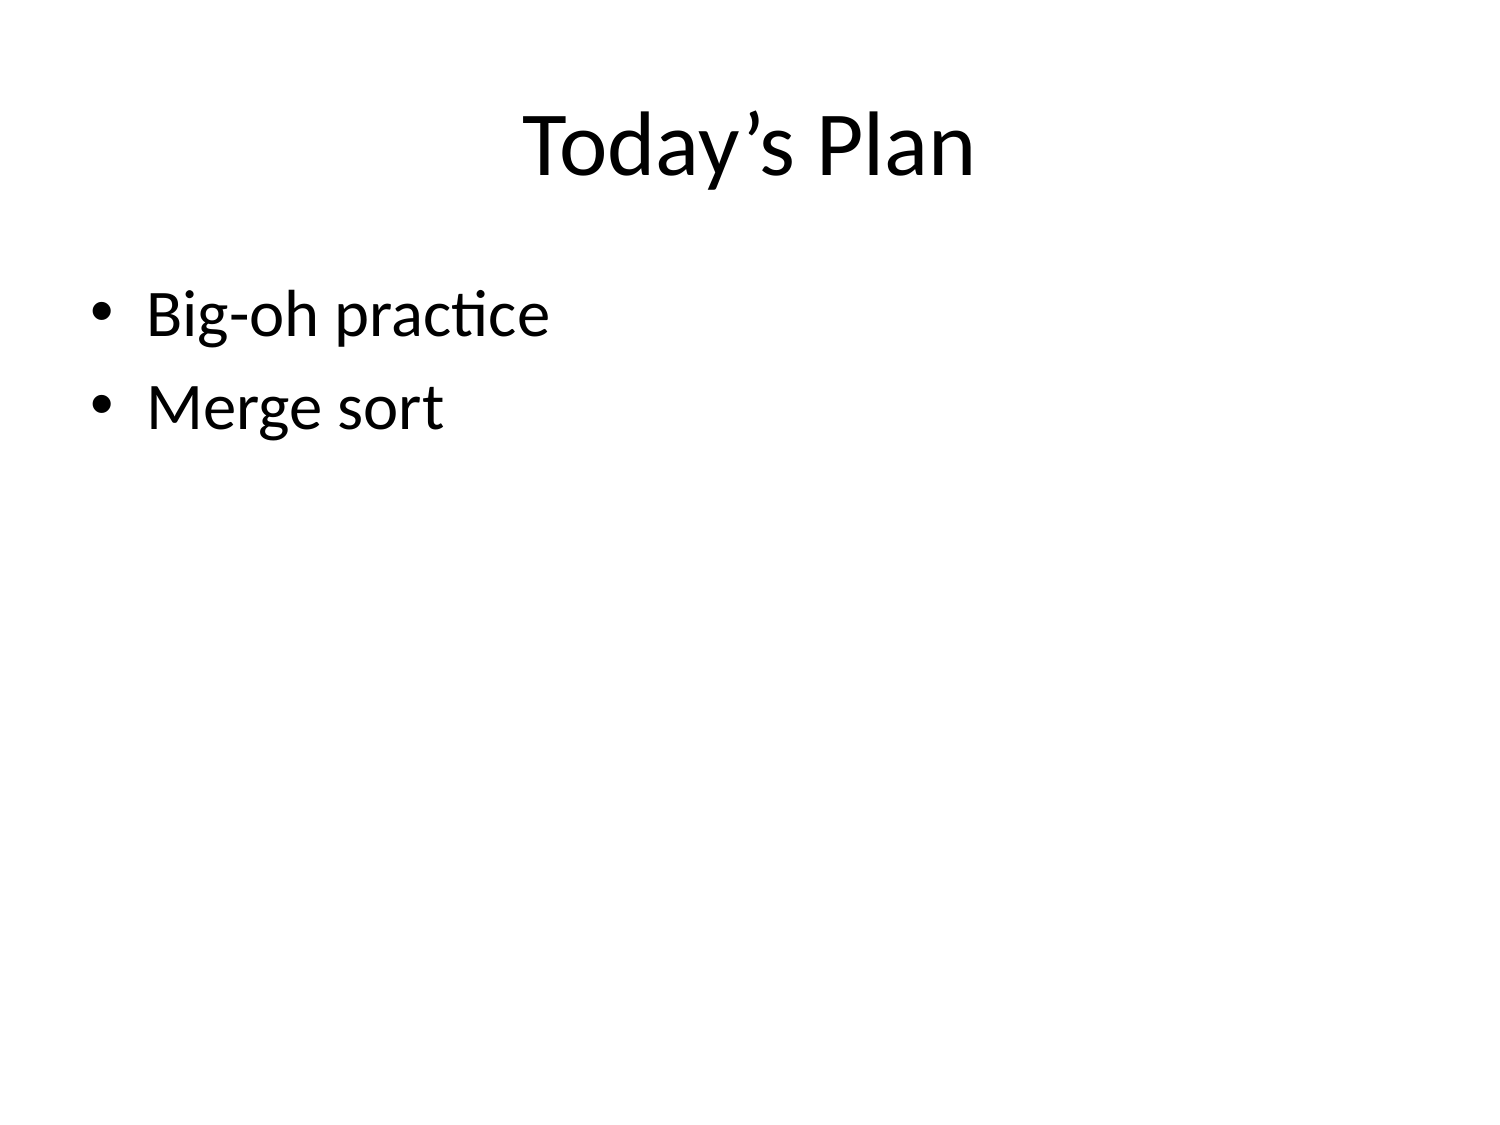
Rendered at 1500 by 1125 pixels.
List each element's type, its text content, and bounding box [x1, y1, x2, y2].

title Today’s Plan [75, 45, 1425, 233]
list Big-oh practice Merge sort [75, 262, 1425, 1005]
